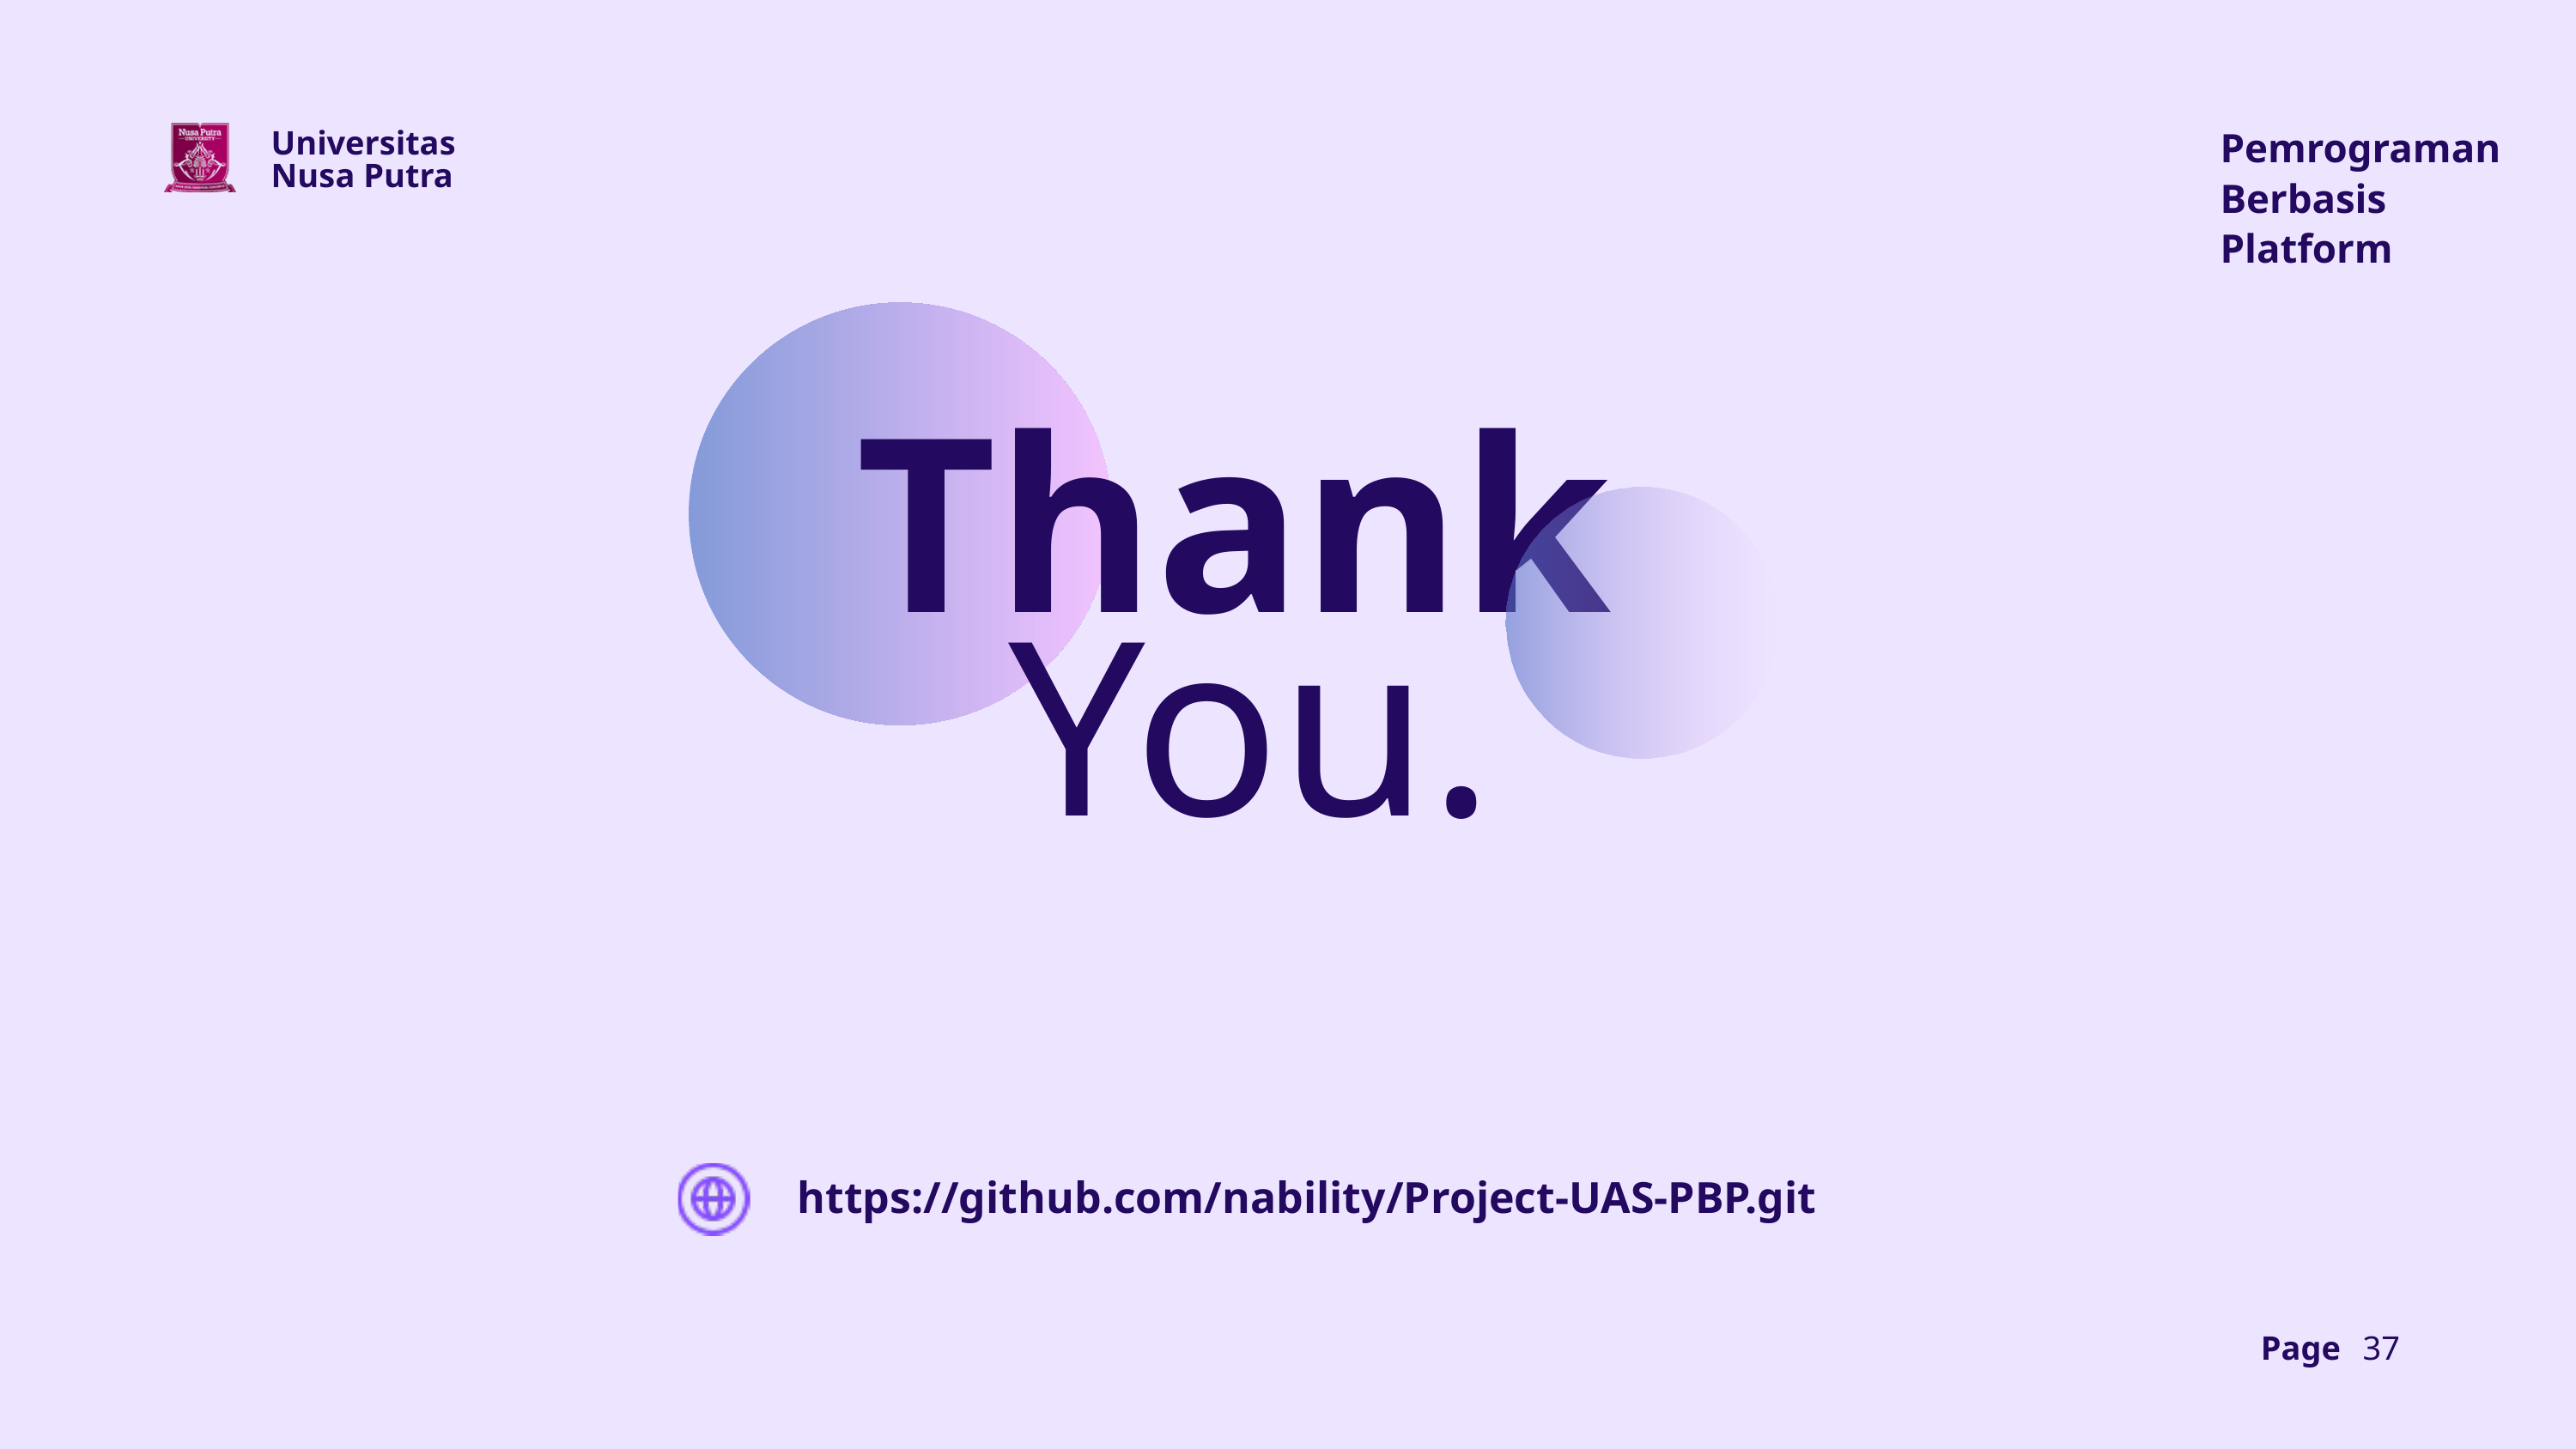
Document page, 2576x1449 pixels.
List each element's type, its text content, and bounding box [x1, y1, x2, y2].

text_box You. [900, 670, 1603, 864]
text_box 37 [2362, 1333, 2413, 1367]
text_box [163, 123, 471, 196]
text_box Page [2260, 1333, 2362, 1367]
text_box [677, 1163, 750, 1236]
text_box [1505, 485, 1778, 759]
text_box Thank [1115, 466, 1731, 661]
text_box Pemrograman Berbasis Platform [2220, 120, 2555, 271]
text_box https://github.com/nability/Project-UAS-PBP.git [797, 1187, 1899, 1222]
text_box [688, 302, 1112, 725]
